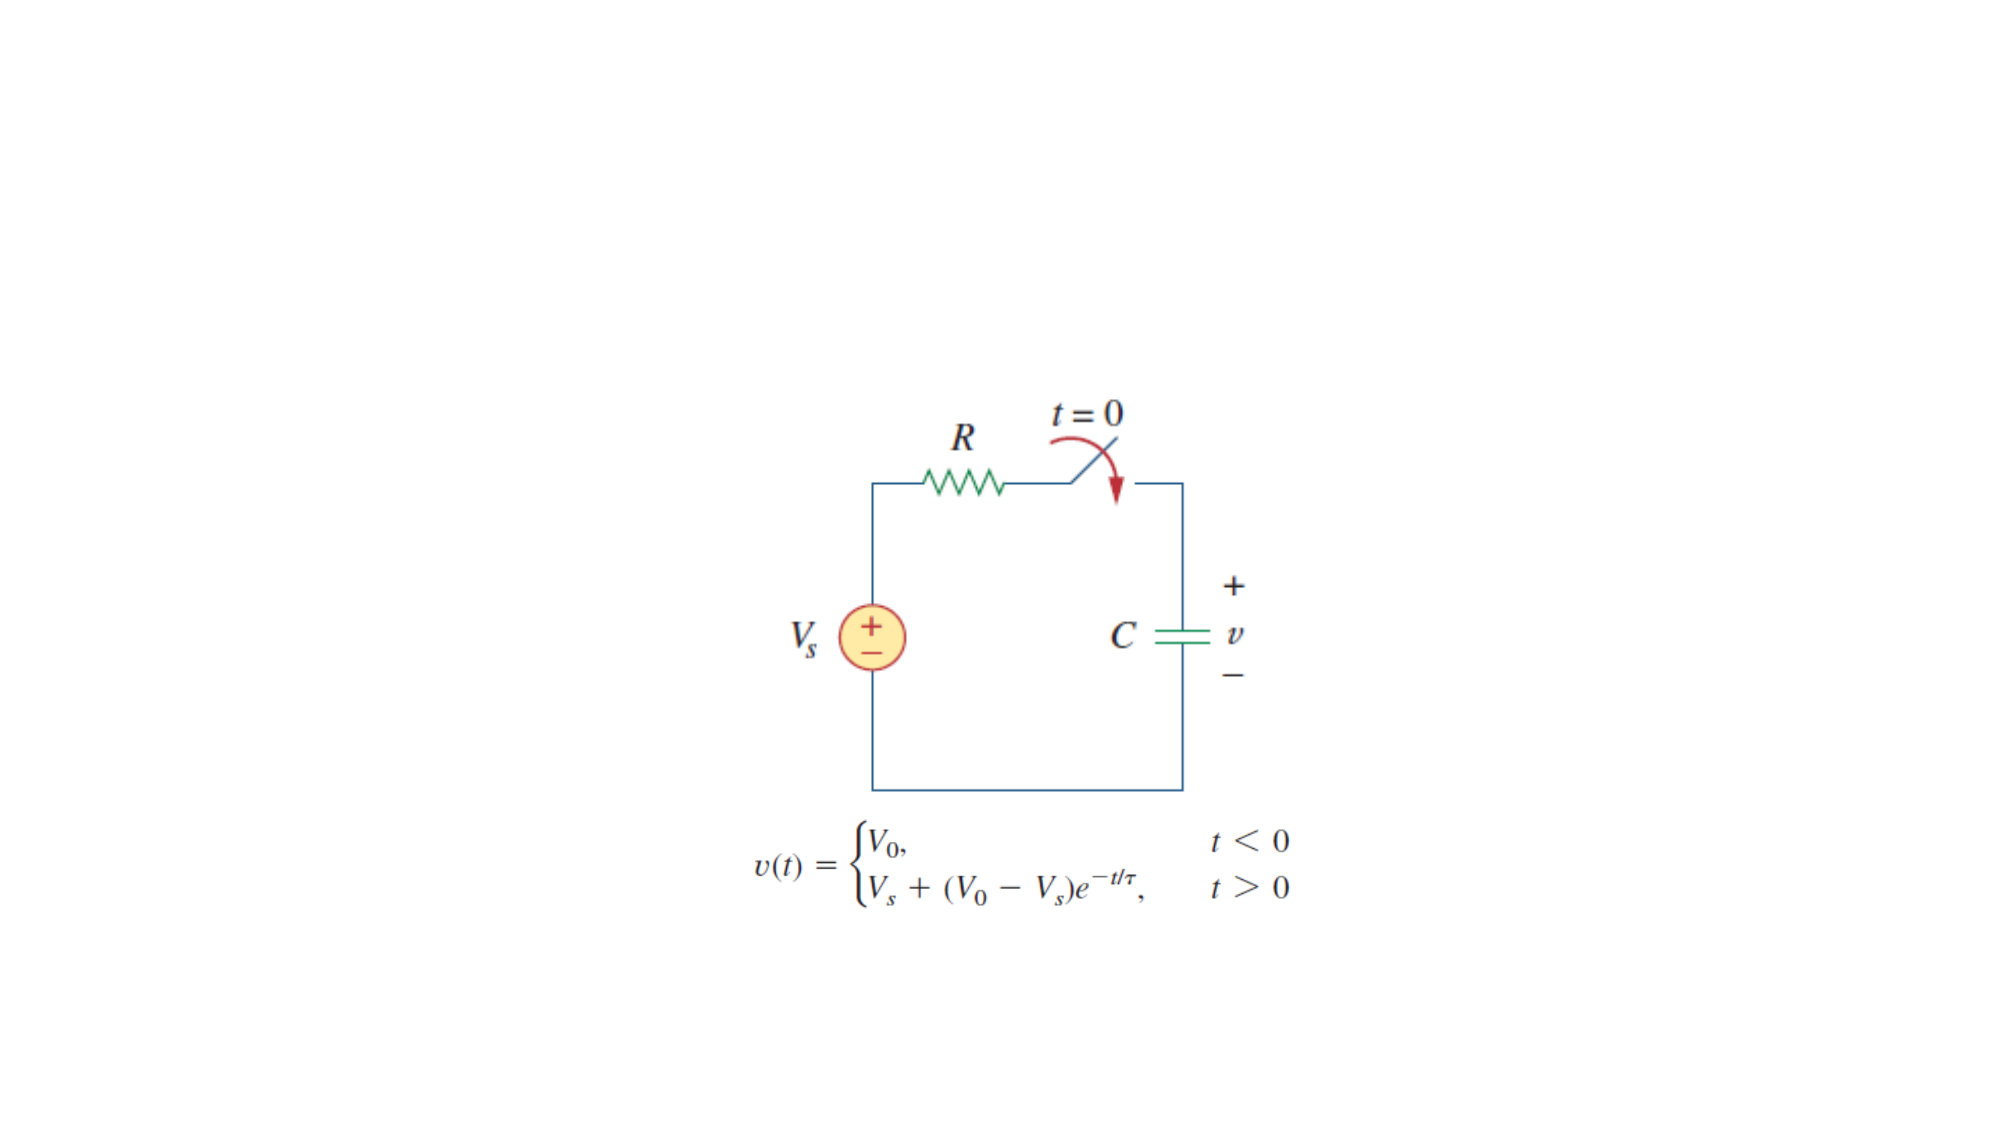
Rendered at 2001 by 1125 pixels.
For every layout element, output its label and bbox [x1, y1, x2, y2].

text_box [736, 378, 1306, 923]
